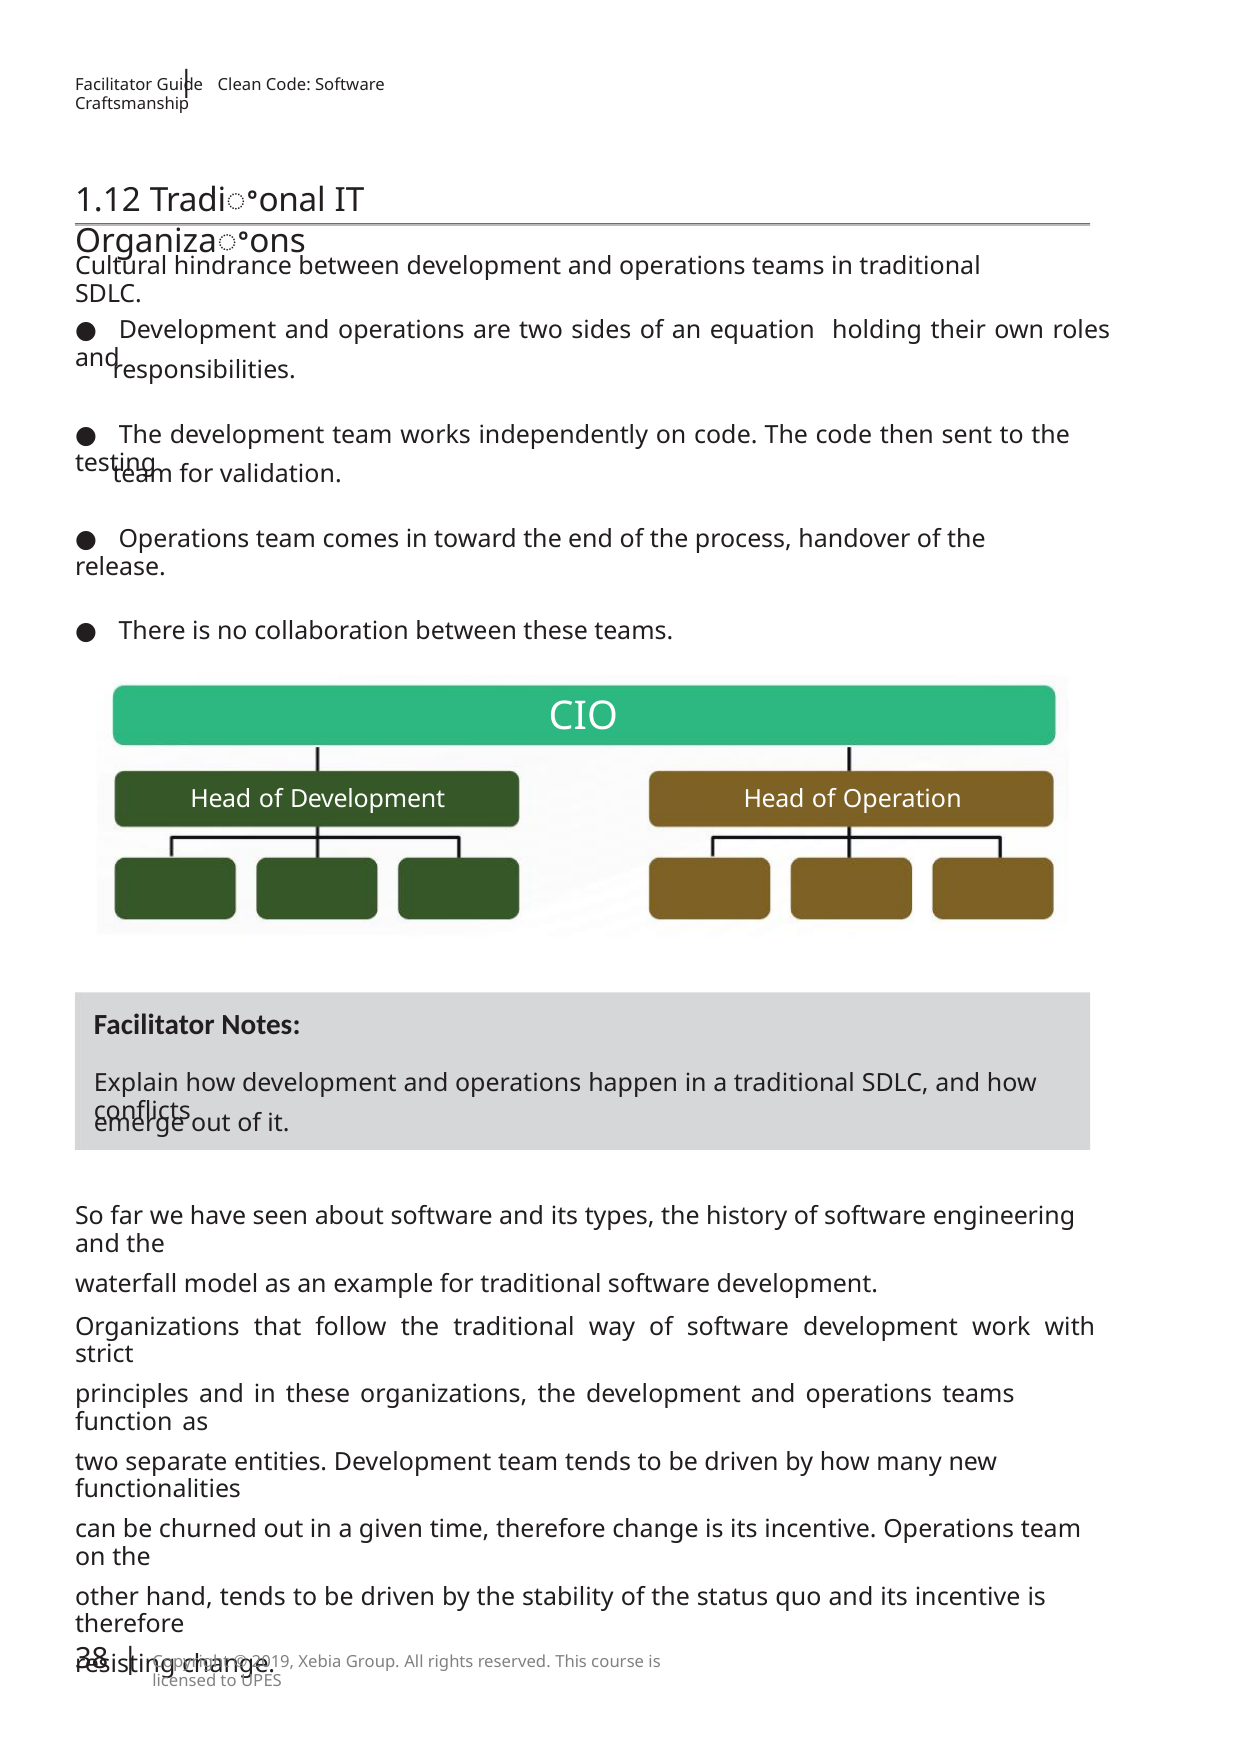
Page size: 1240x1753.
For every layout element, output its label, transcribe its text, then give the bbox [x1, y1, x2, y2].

text_box [74, 992, 1091, 1150]
text_box ● The development team works independently on code. The code then sent to the testing [75, 420, 1116, 476]
text_box 1.12 Tradiꢀonal IT Organizaꢀons [74, 177, 546, 251]
text_box CIO [548, 693, 644, 738]
text_box Facilitator Guide Clean Code: Software Craftsmanship [75, 74, 439, 113]
text_box ● Development and operations are two sides of an equation holding their own roles and [75, 315, 1115, 372]
text_box 38 | [74, 1641, 155, 1675]
text_box Head of Development [190, 784, 468, 813]
text_box Organizations that follow the traditional way of software development work with strict principles and in these organizations, the development and operations teams function as two separate entities. Development team tends to be driven by how many new functionalities can be churned out in a given time, therefore change is its incentive. Operations team on the other hand, tends to be driven by the stability of the status quo and its incentive is therefore resisting change. [75, 1312, 1116, 1678]
text_box Copyright © 2019, Xebia Group. All rights reserved. This course is licensed to UPES [152, 1651, 687, 1690]
text_box Head of Operation [743, 784, 983, 813]
text_box Cultural hindrance between development and operations teams in traditional SDLC. [74, 251, 1024, 308]
text_box So far we have seen about software and its types, the history of software engineering and the waterfall model as an example for traditional software development. [74, 1201, 1116, 1298]
text_box ● Operations team comes in toward the end of the process, handover of the release. ● There is no collaboration between these teams. [74, 524, 1049, 645]
text_box | [178, 64, 210, 74]
text_box Explain how development and operations happen in a traditional SDLC, and how conﬂicts [93, 1068, 1097, 1125]
text_box team for validation. [112, 459, 349, 488]
text_box [13, 314, 1200, 982]
text_box Facilitator Notes: [93, 1004, 325, 1041]
text_box responsibilities. [112, 355, 309, 384]
text_box emerge out of it. [93, 1107, 300, 1136]
